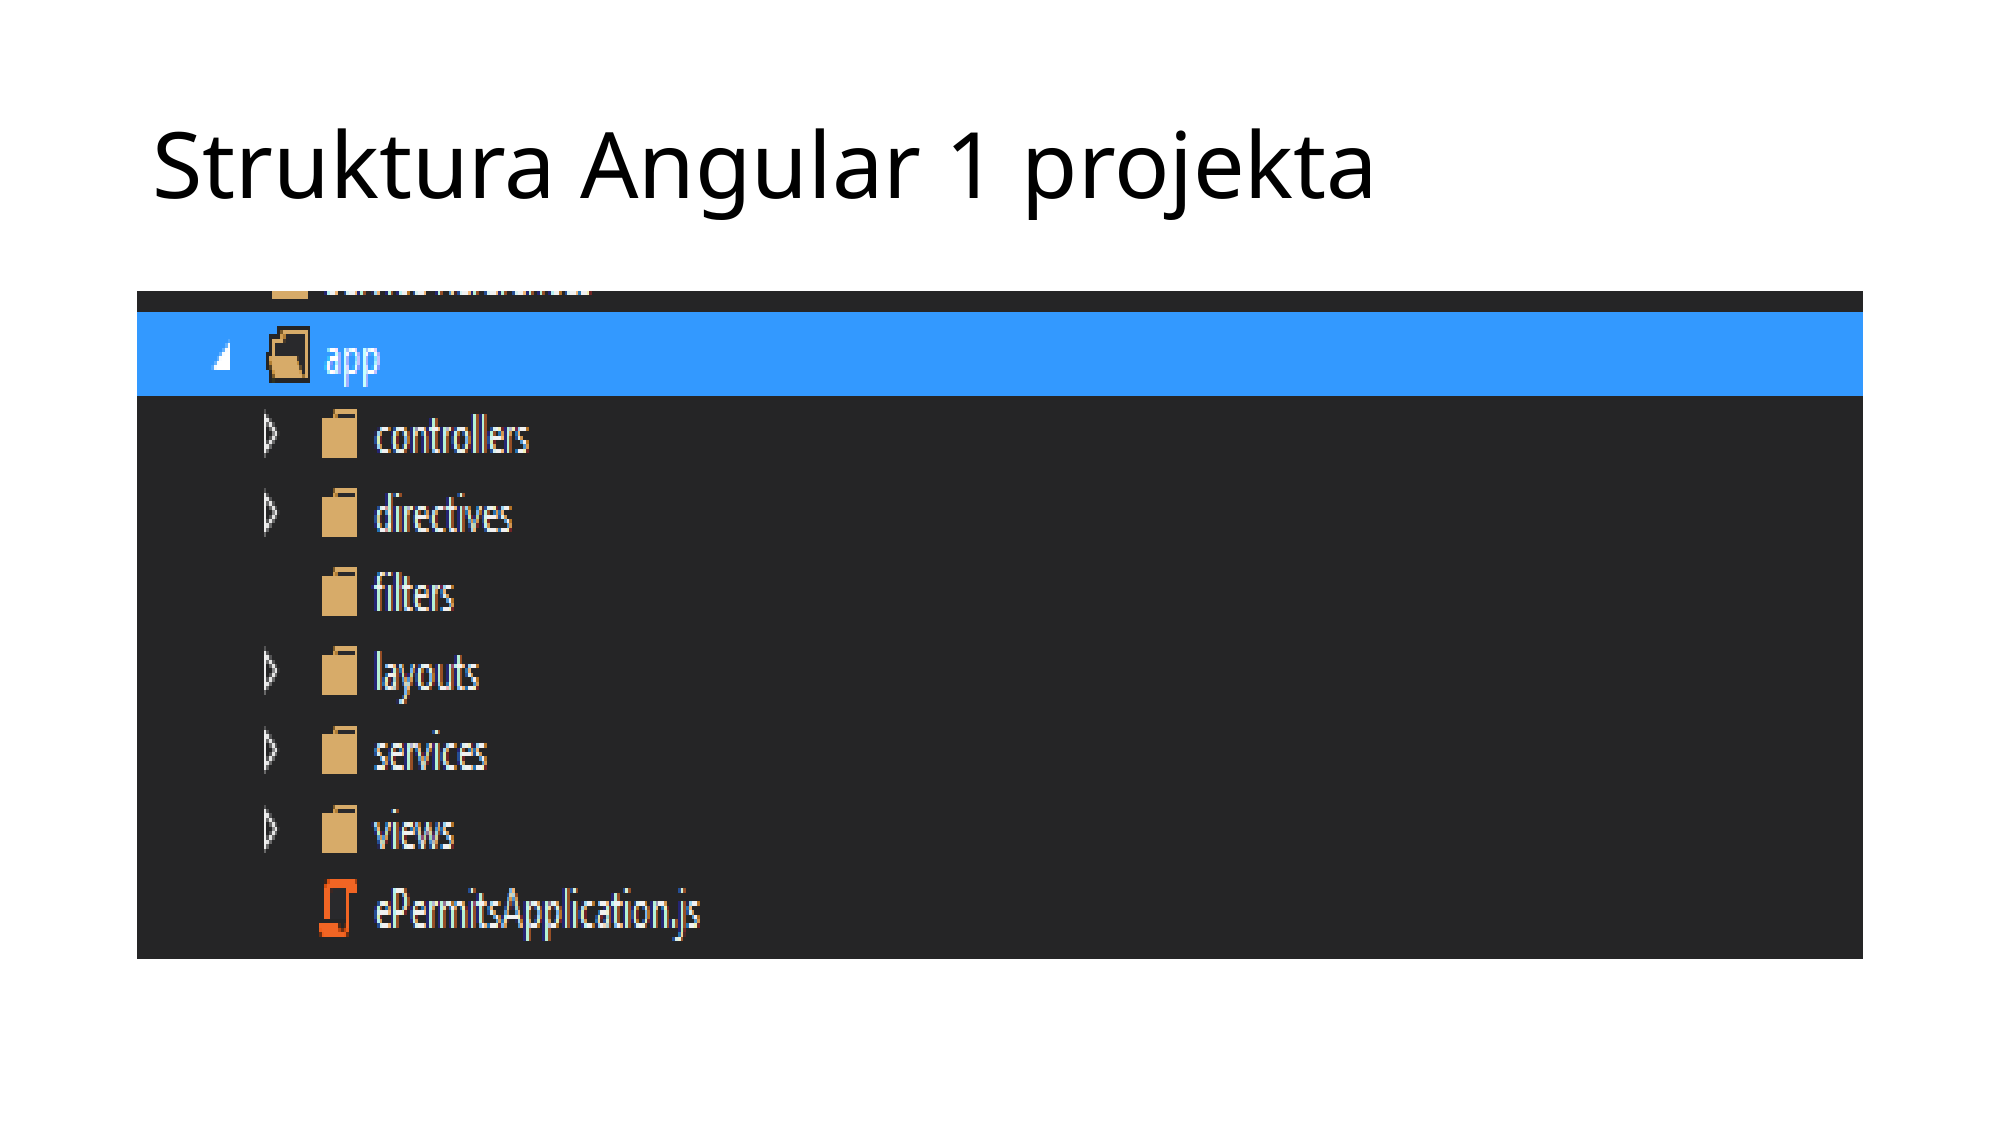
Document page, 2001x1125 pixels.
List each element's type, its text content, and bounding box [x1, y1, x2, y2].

title Struktura Angular 1 projekta [137, 59, 1863, 278]
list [137, 291, 1863, 960]
